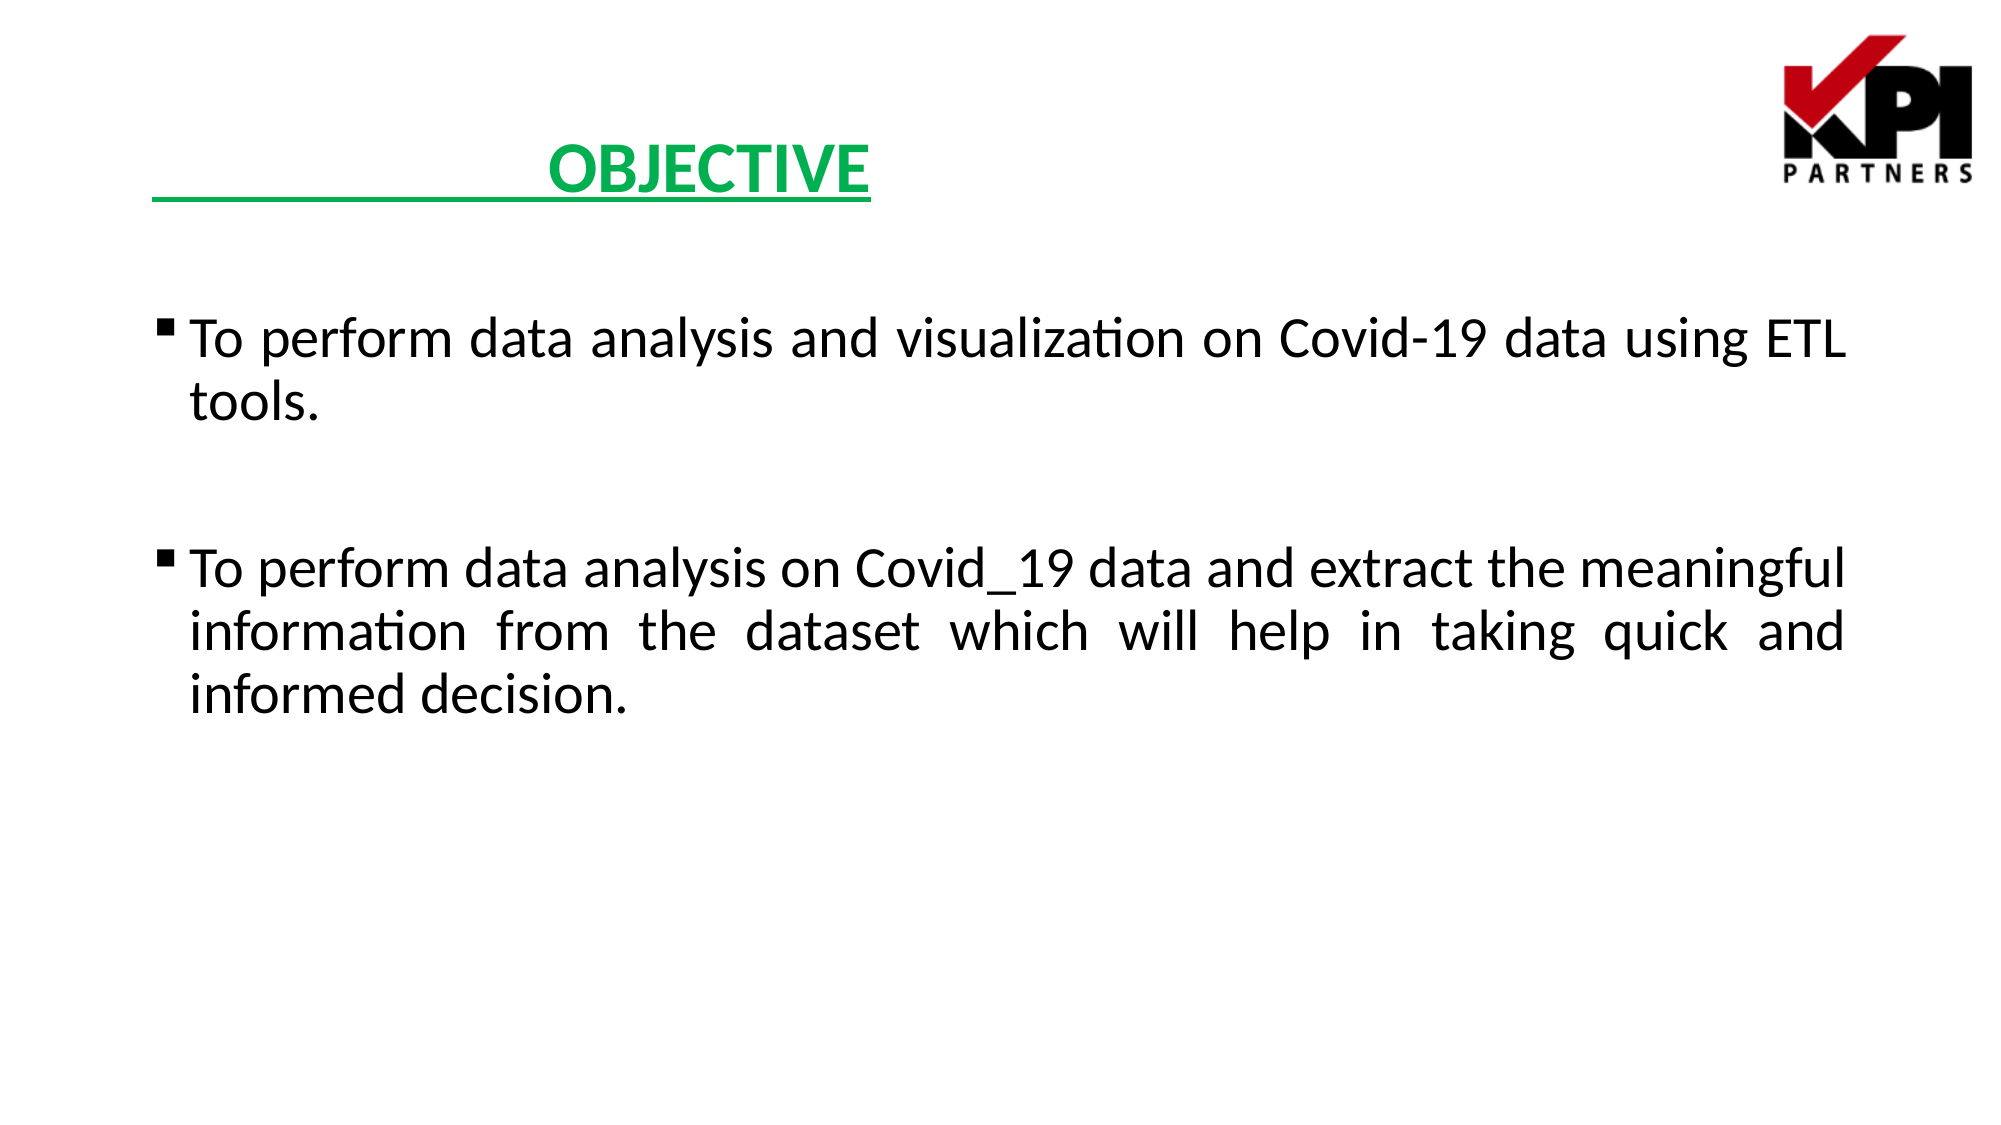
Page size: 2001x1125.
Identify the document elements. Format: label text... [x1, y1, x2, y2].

list To perform data analysis and visualization on Covid-19 data using ETL tools. To perform data analysis on Covid_19 data and extract the meaningful information from the dataset which will help in taking quick and informed decision. [137, 299, 1863, 1014]
picture [1770, 22, 1985, 196]
title OBJECTIVE [137, 59, 1863, 278]
